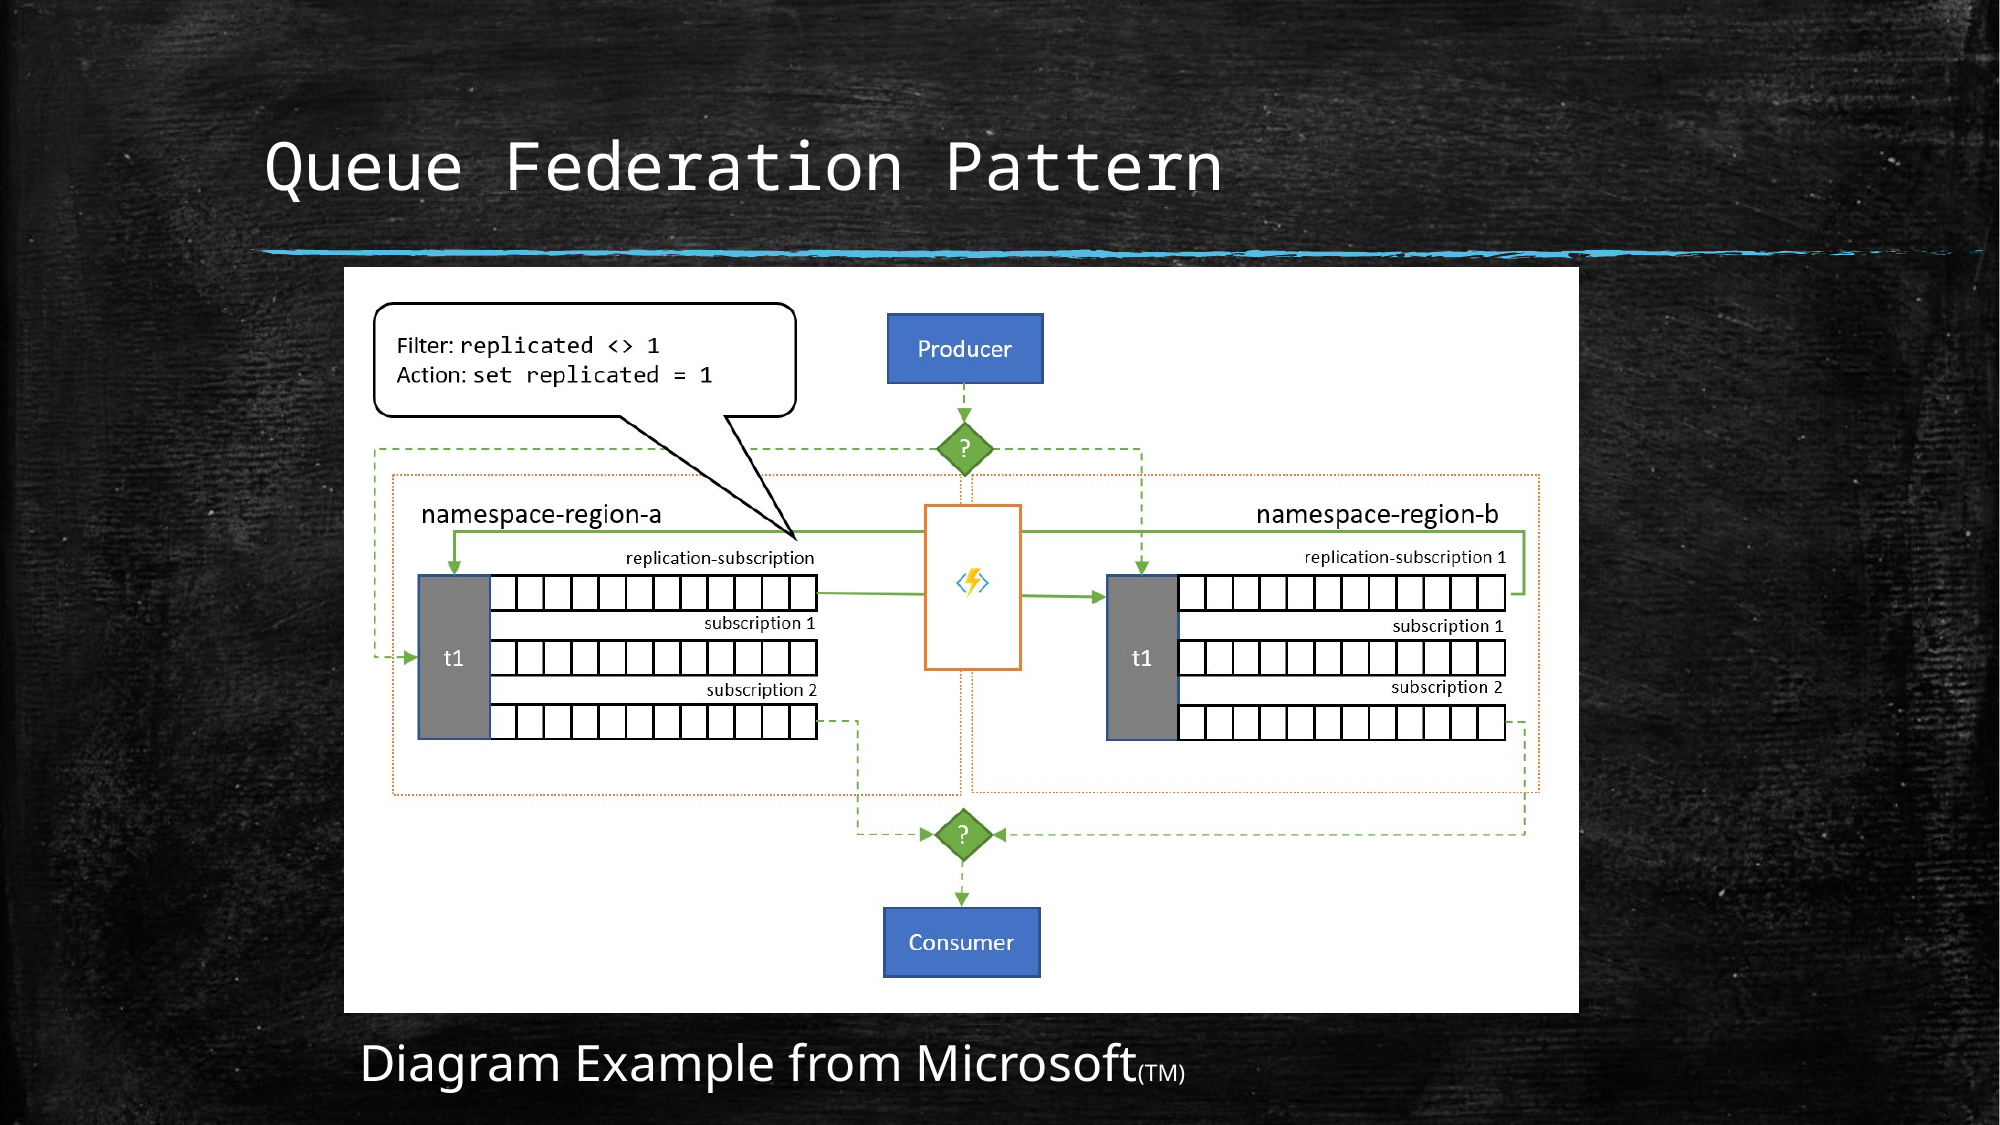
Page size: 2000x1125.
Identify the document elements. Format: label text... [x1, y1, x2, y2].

title Queue Federation Pattern [249, 45, 1750, 213]
text_box Diagram Example from Microsoft(TM) [344, 1030, 1578, 1100]
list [344, 267, 1579, 1013]
